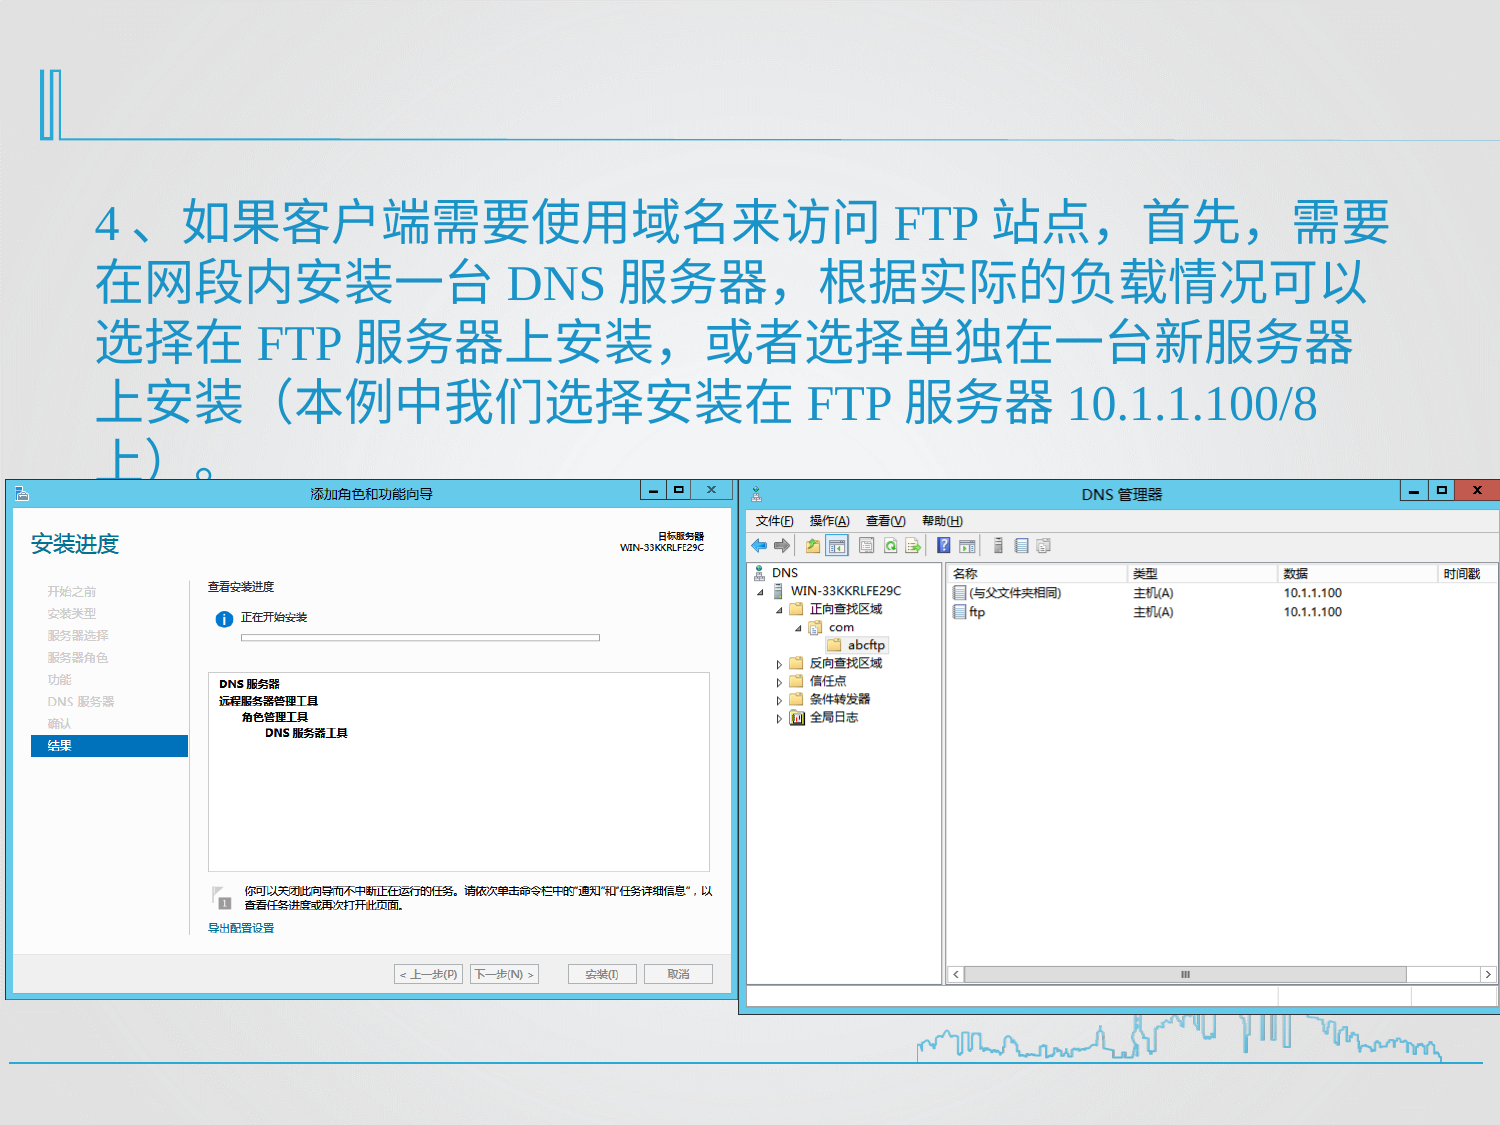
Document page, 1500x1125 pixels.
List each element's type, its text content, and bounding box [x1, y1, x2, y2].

list 4、如果客户端需要使用域名来访问FTP站点，首先，需要在网段内安装一台DNS服务器，根据实际的负载情况可以选择在FTP服务器上安装，或者选择单独在一台新服务器上安装（本例中我们选择安装在FTP服务器10.1.1.100/8上）。 [79, 183, 1407, 478]
list 4、如果客户端需要使用域名来访问FTP站点，首先，需要在网段内安装一台DNS服务器，根据实际的负载情况可以选择在FTP服务器上安装，或者选择单独在一台新服务器上安装（本例中我们选择安装在FTP服务器10.1.1.100/8上）。 [79, 1008, 1407, 1060]
picture [0, 0, 1500, 1125]
